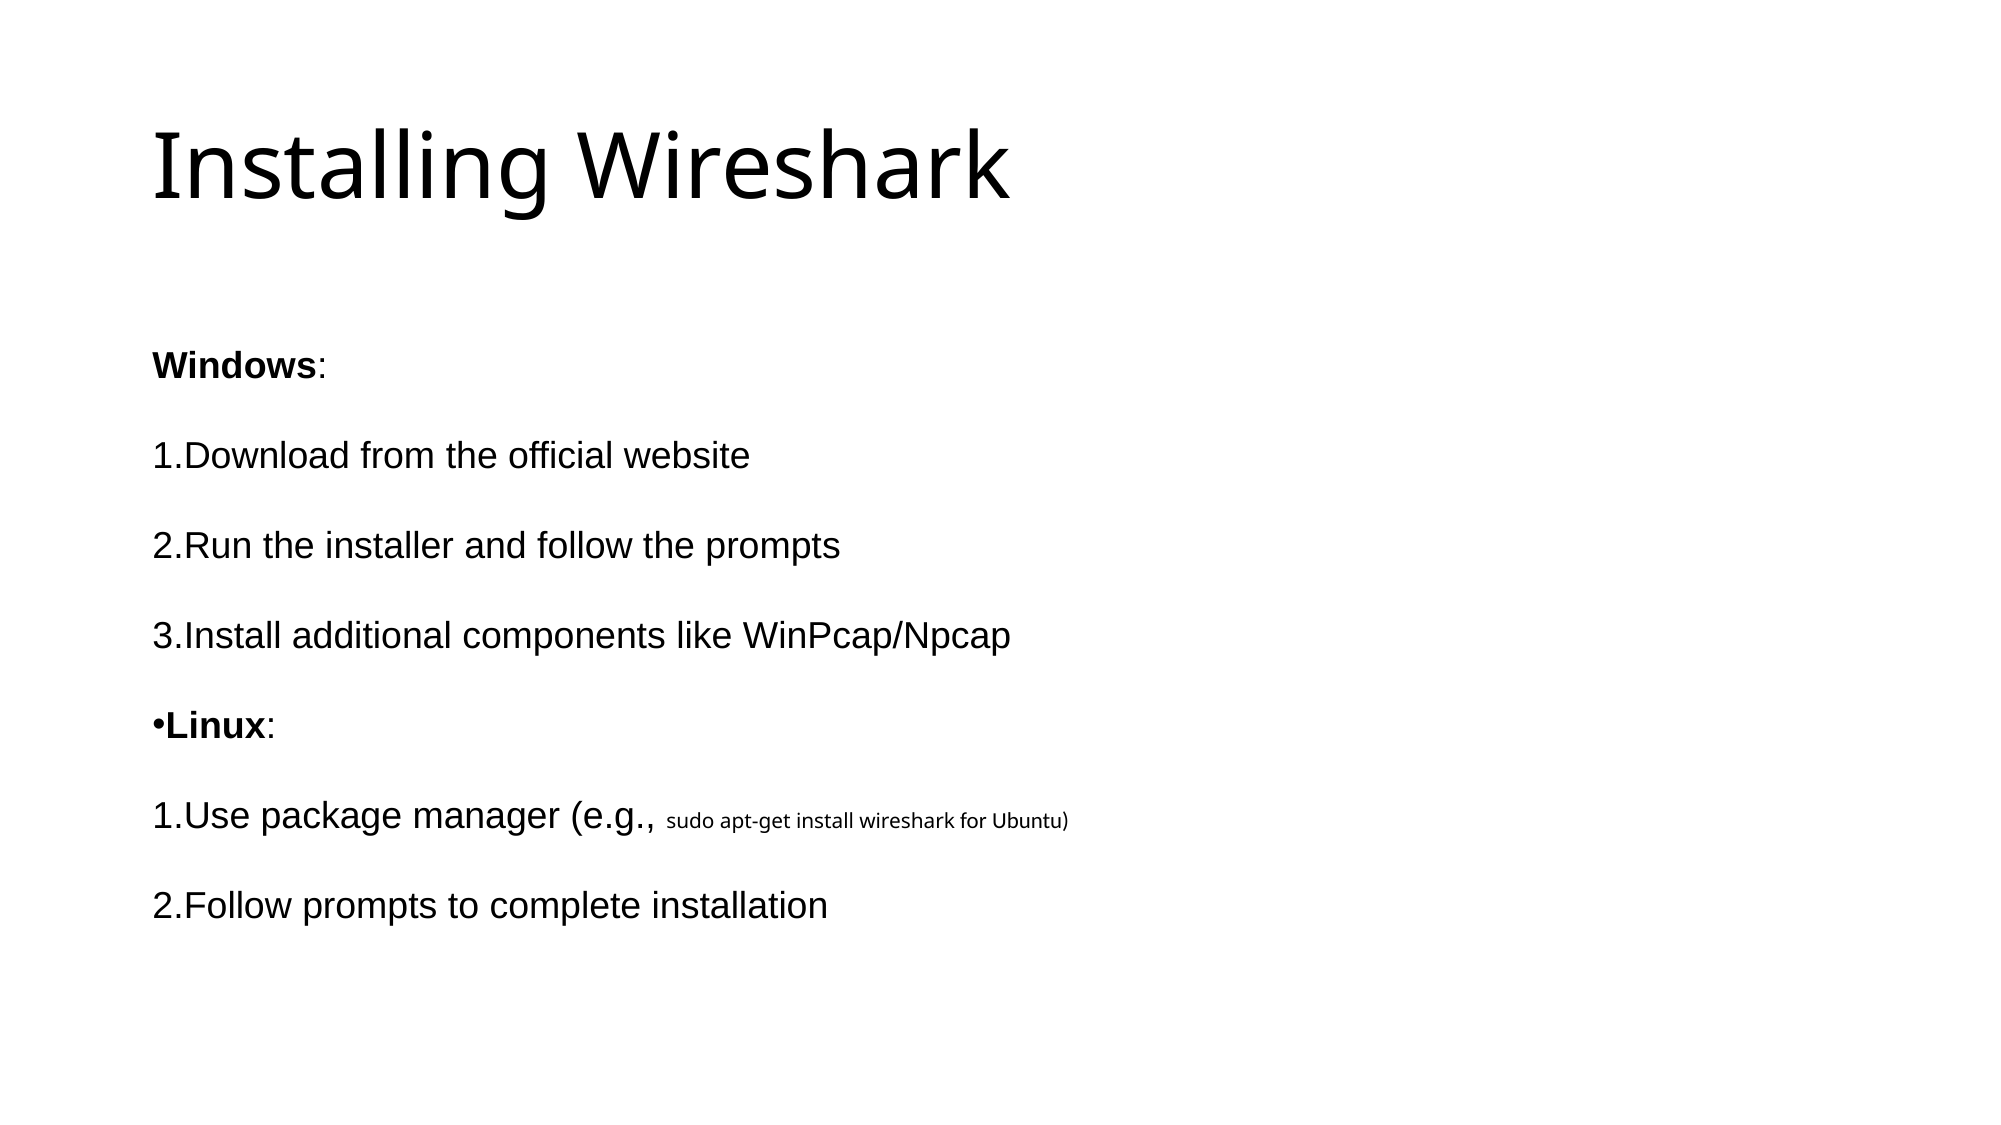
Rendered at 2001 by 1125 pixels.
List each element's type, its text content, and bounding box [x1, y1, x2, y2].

list Windows: Download from the official website Run the installer and follow the prompts Install additional components like WinPcap/Npcap Linux: Use package manager (e.g., sudo apt-get install wireshark for Ubuntu) Follow prompts to complete installation [137, 329, 1475, 983]
title Installing Wireshark [137, 59, 1863, 278]
